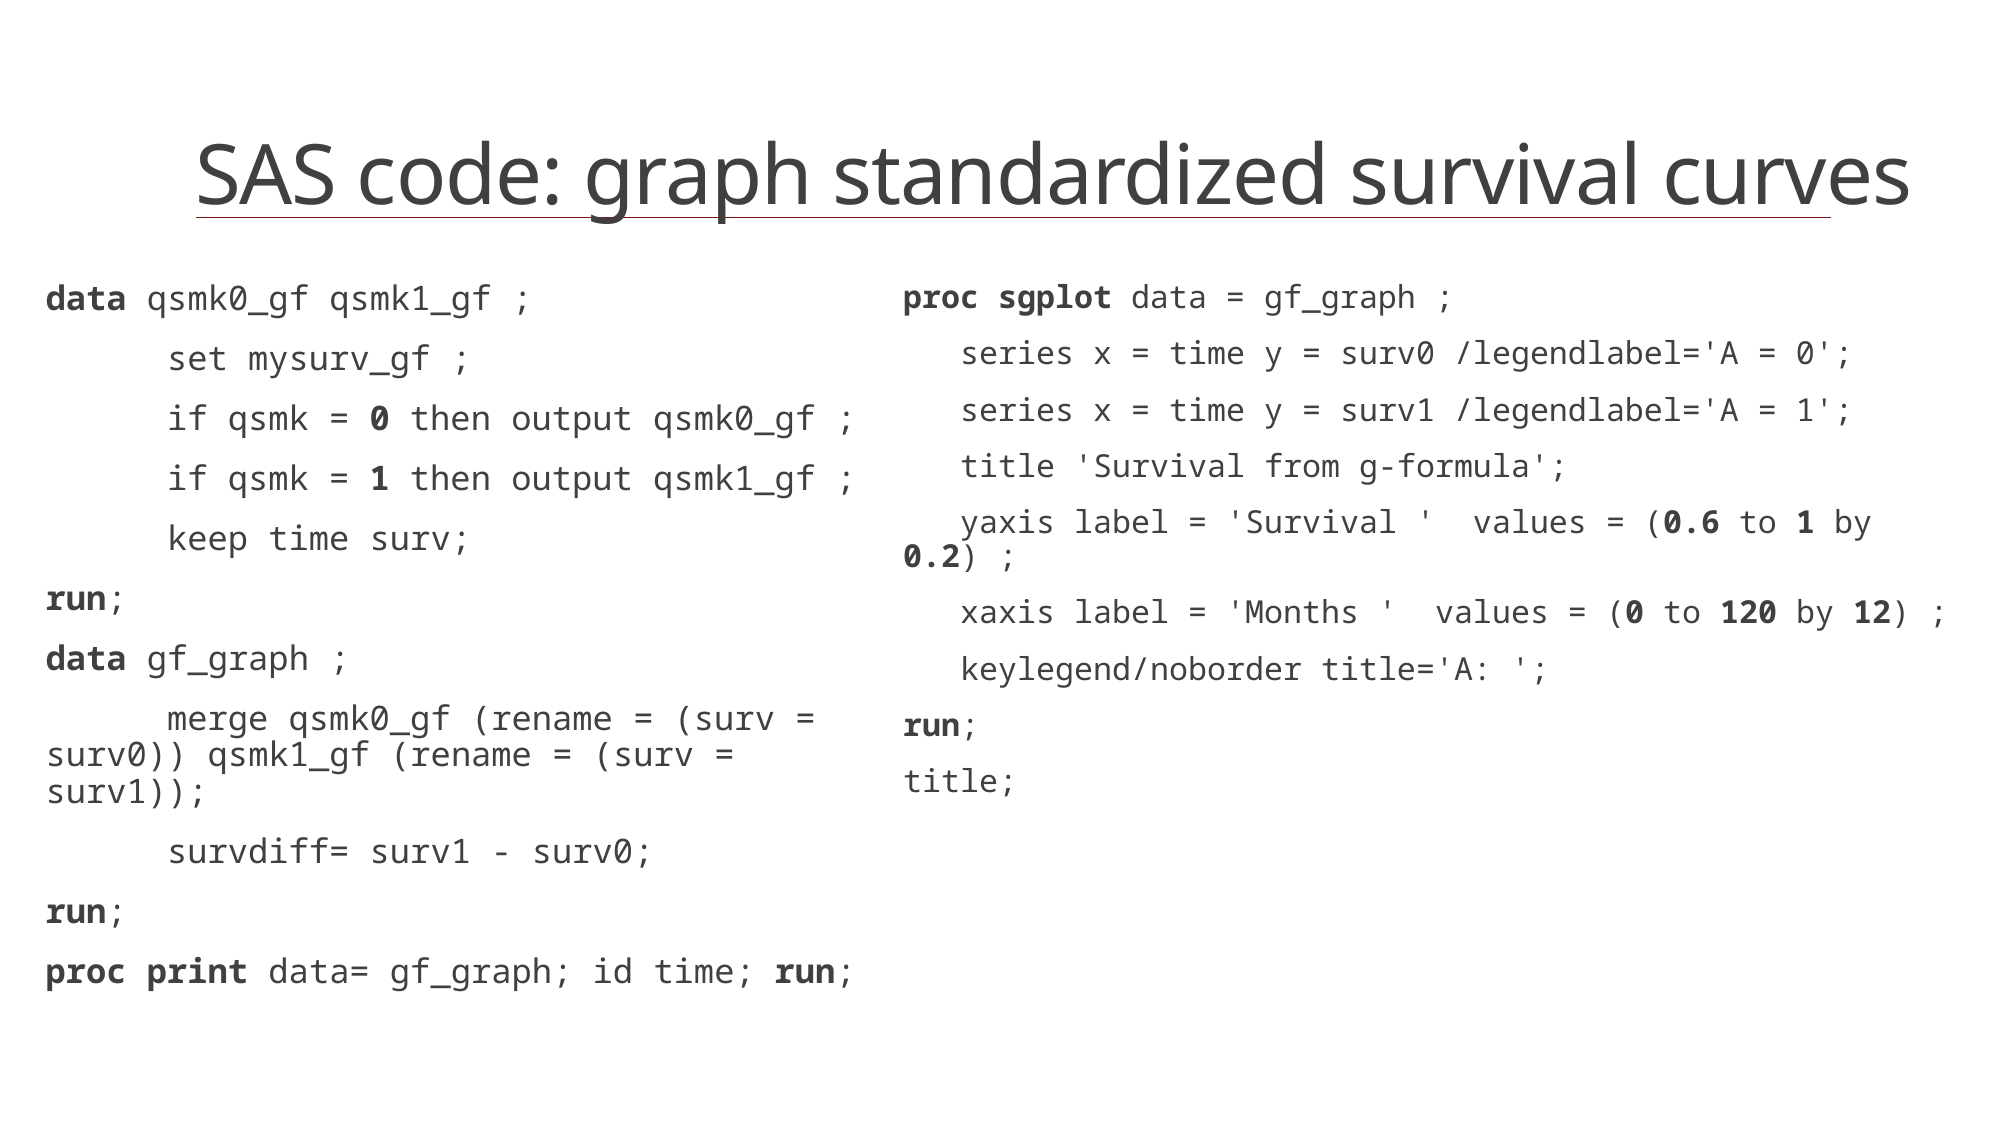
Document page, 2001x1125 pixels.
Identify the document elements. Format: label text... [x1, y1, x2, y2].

list data qsmk0_gf qsmk1_gf ; set mysurv_gf ; if qsmk = 0 then output qsmk0_gf ; if qsmk = 1 then output qsmk1_gf ; keep time surv; run; data gf_graph ; merge qsmk0_gf (rename = (surv = surv0)) qsmk1_gf (rename = (surv = surv1)); survdiff= surv1 - surv0; run; proc print data= gf_graph; id time; run; [30, 273, 865, 1032]
list proc sgplot data = gf_graph ; series x = time y = surv0 /legendlabel='A = 0'; series x = time y = surv1 /legendlabel='A = 1'; title 'Survival from g-formula'; yaxis label = 'Survival ' values = (0.6 to 1 by 0.2) ; xaxis label = 'Months ' values = (0 to 120 by 12) ; keylegend/noborder title='A: '; run; title; [886, 273, 2000, 813]
title SAS code: graph standardized survival curves [180, 47, 1939, 229]
